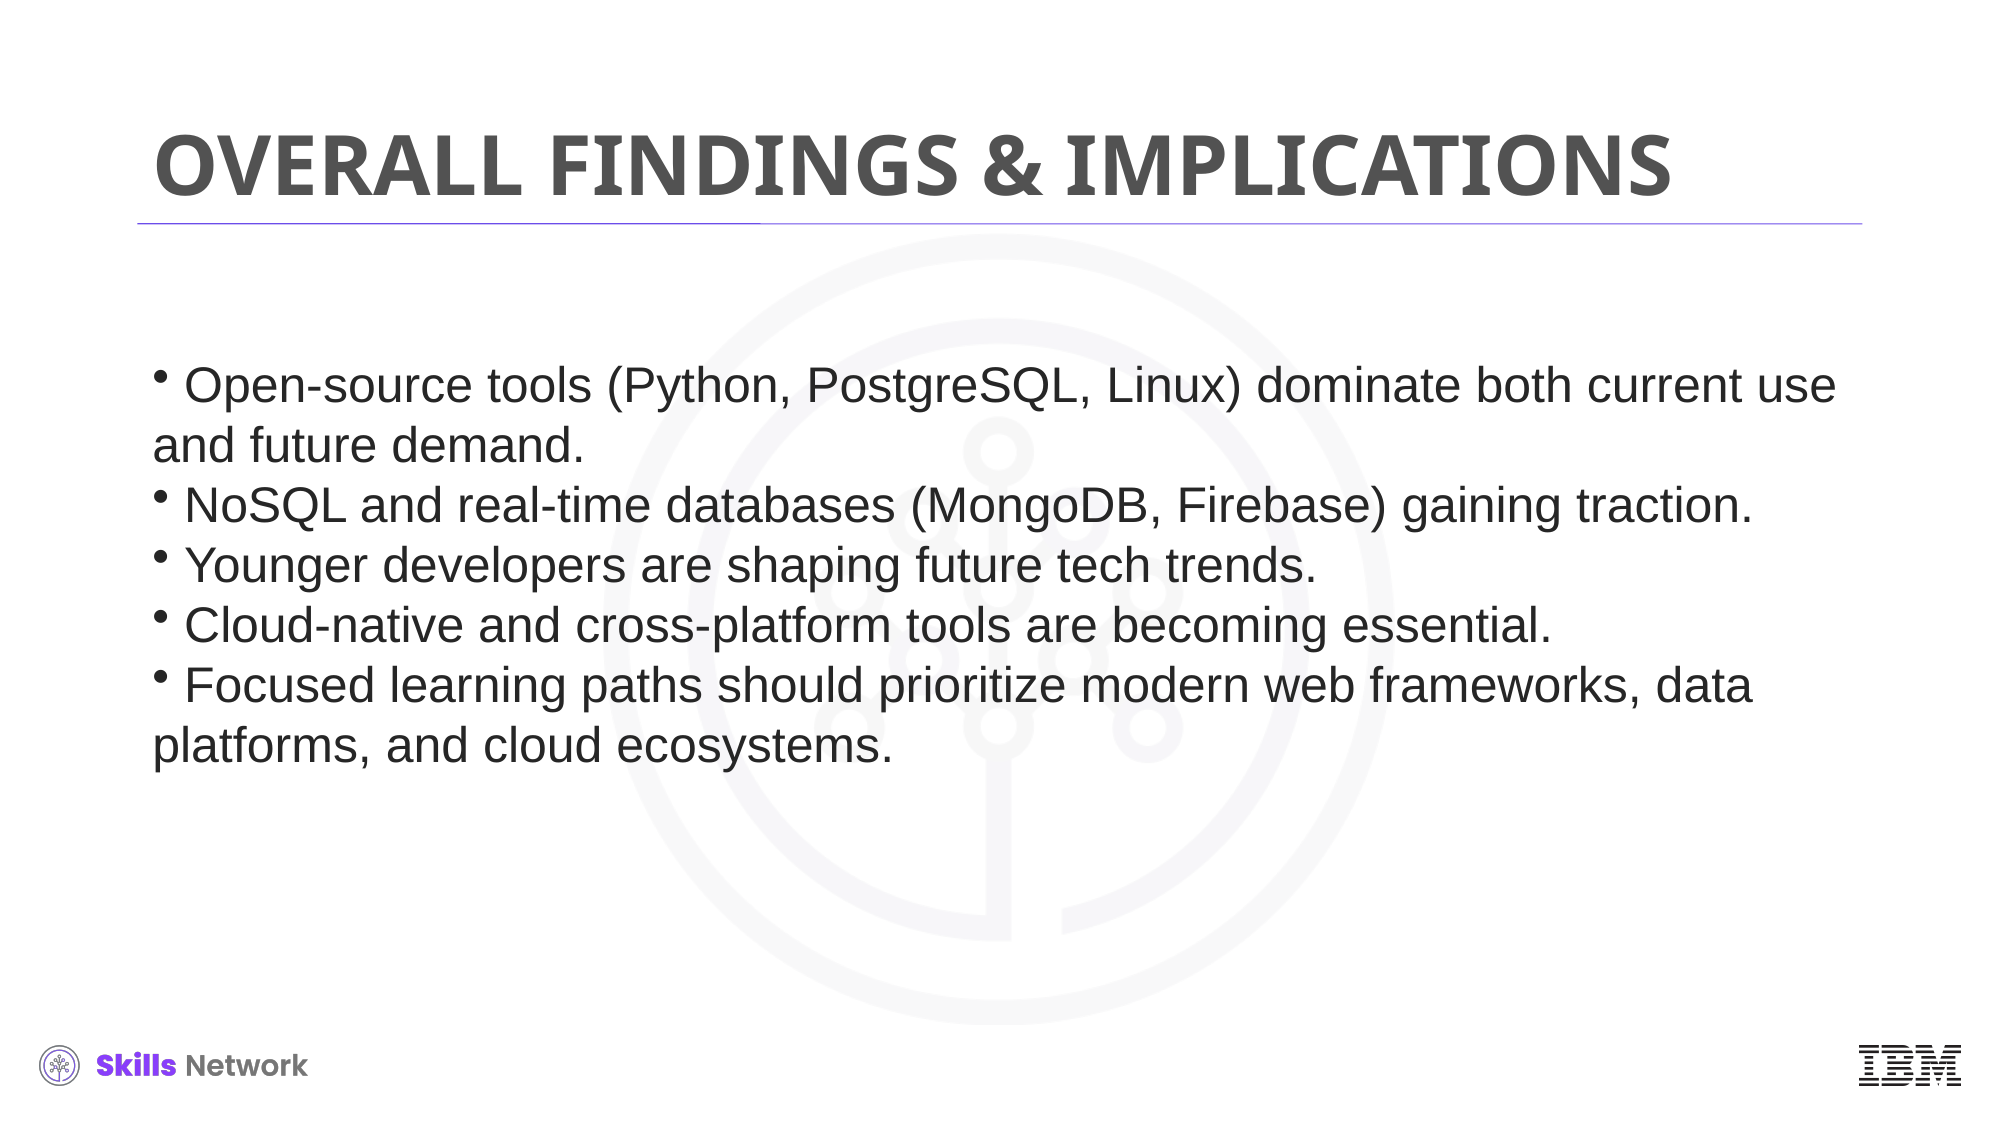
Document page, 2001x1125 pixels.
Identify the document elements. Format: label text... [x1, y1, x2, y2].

text_box Open-source tools (Python, PostgreSQL, Linux) dominate both current use and future demand. NoSQL and real-time databases (MongoDB, Firebase) gaining traction. Younger developers are shaping future tech trends. Cloud-native and cross-platform tools are becoming essential. Focused learning paths should prioritize modern web frameworks, data platforms, and cloud ecosystems. [137, 345, 1923, 780]
picture [1859, 1045, 1961, 1086]
picture [39, 1045, 308, 1086]
title OVERALL FINDINGS & IMPLICATIONS [137, 59, 1863, 278]
